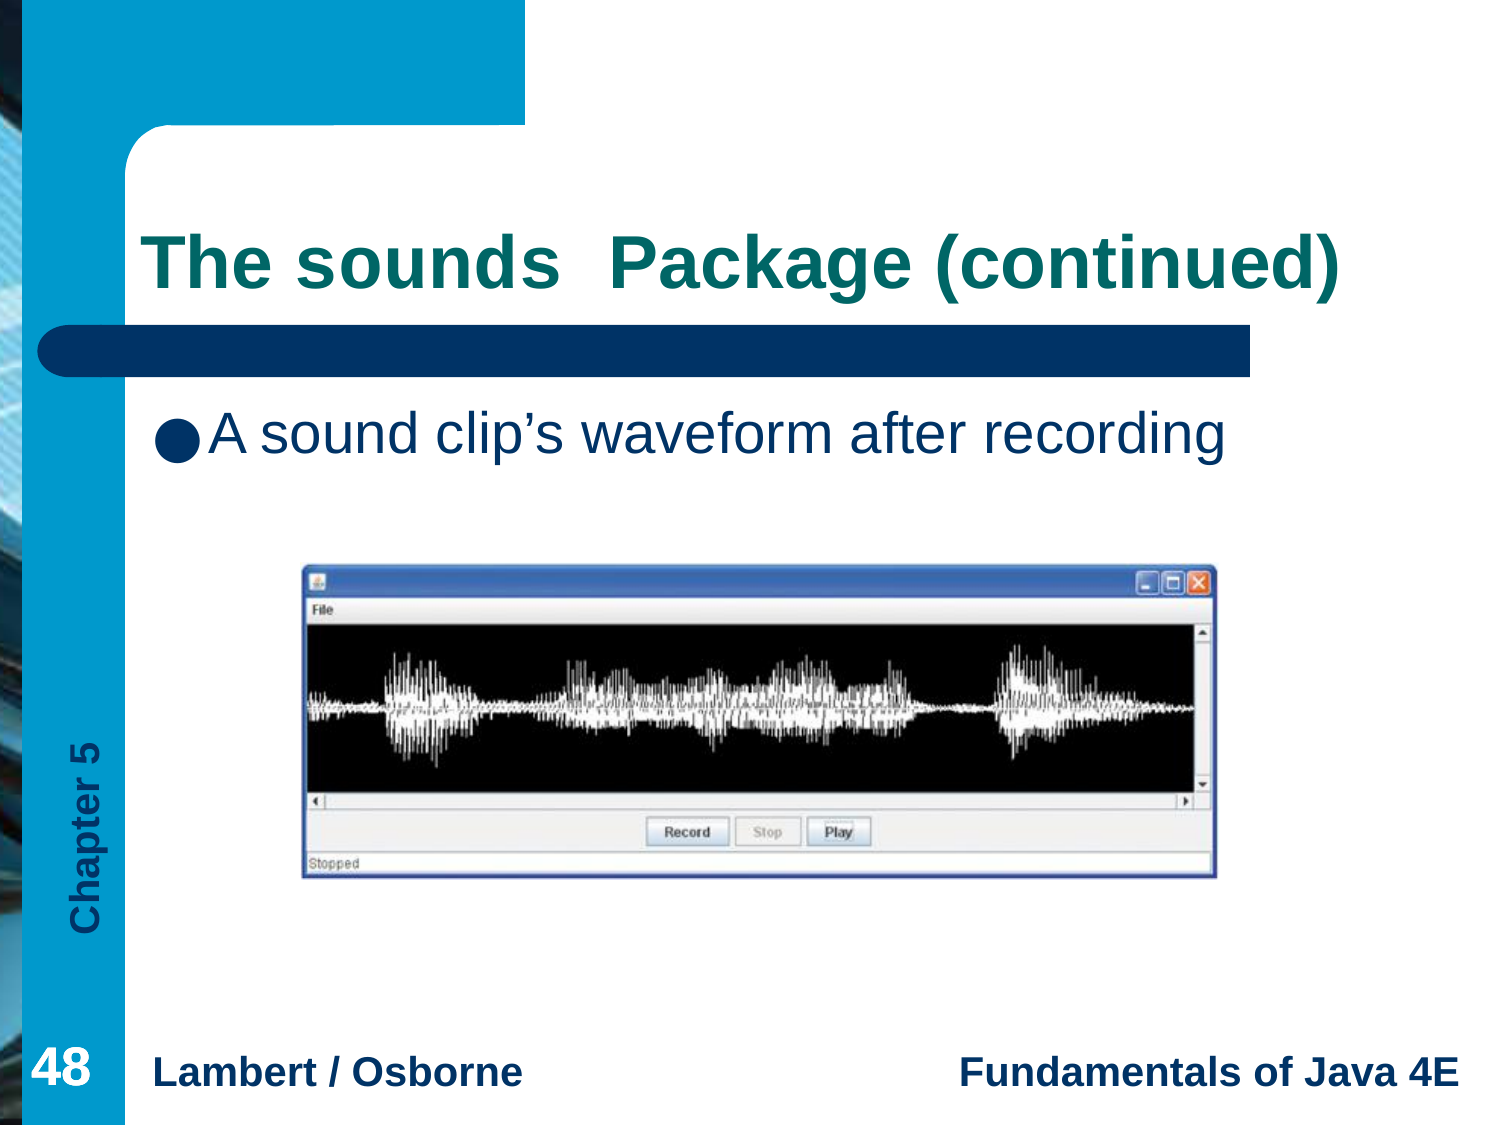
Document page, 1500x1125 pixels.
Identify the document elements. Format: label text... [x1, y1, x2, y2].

list A sound clip’s waveform after recording [137, 387, 1450, 999]
title The sounds Package (continued) [125, 125, 1425, 313]
picture [0, 0, 21, 1125]
text_box ‹#› [13, 1023, 111, 1105]
picture [299, 562, 1219, 880]
